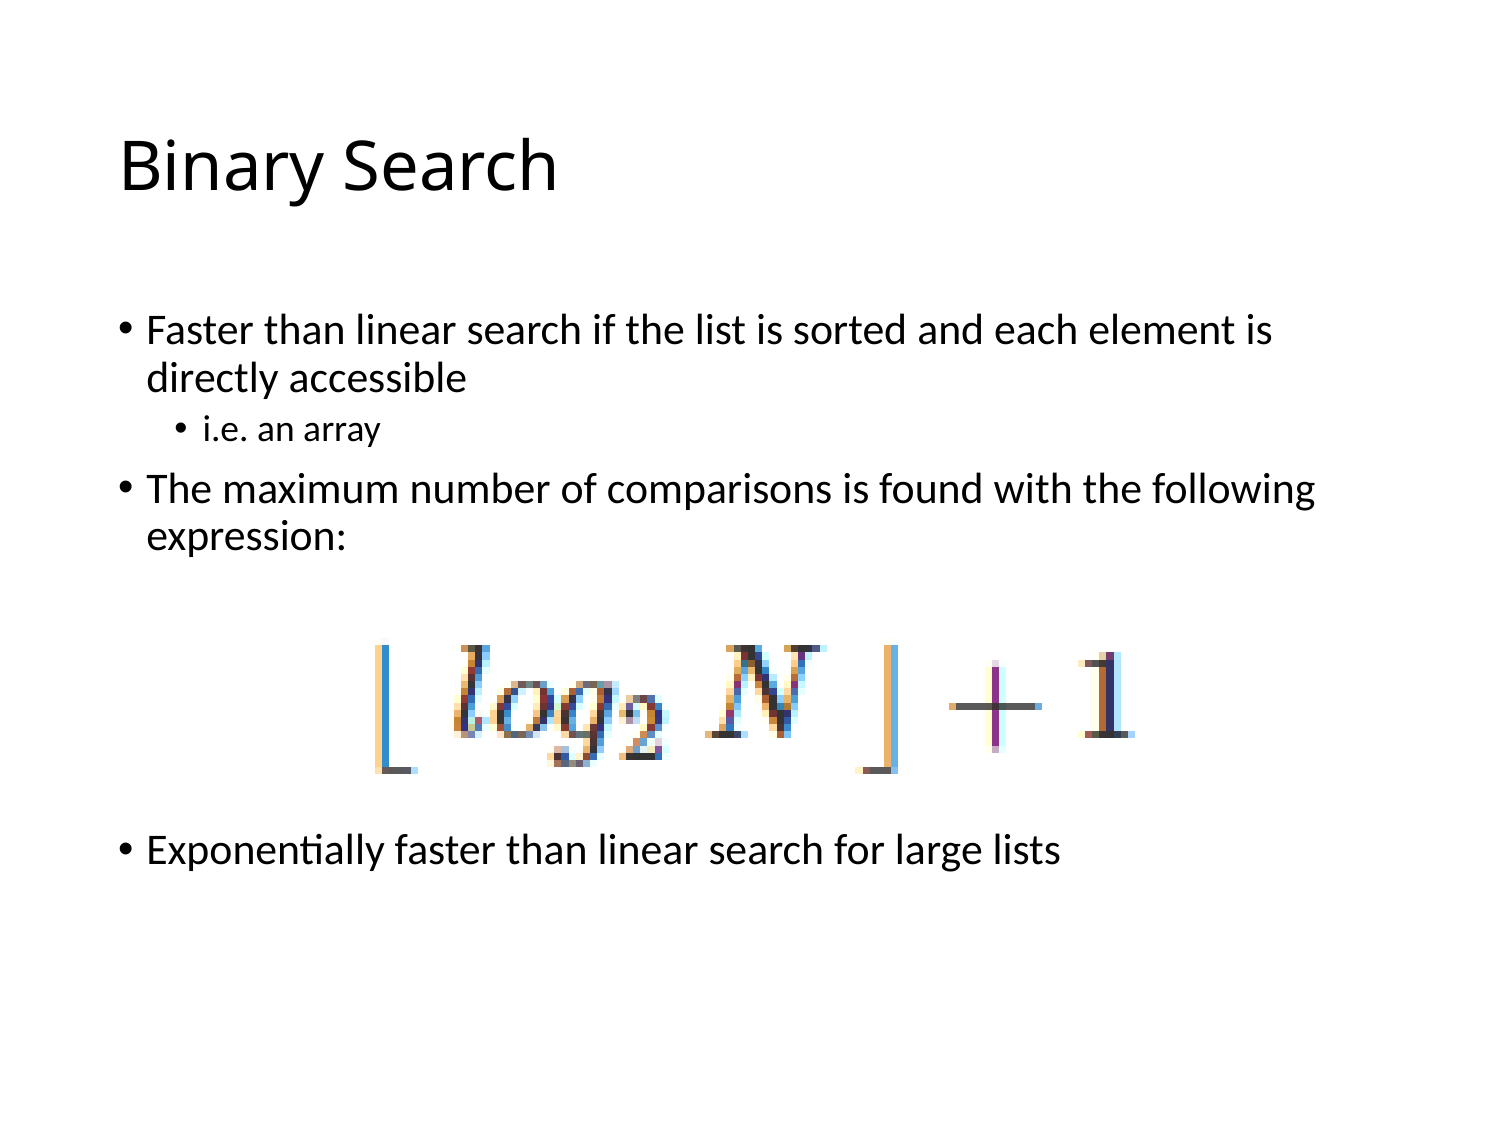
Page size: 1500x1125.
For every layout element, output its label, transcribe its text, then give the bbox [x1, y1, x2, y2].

picture [318, 617, 1150, 790]
title Binary Search [103, 59, 1397, 278]
list Faster than linear search if the list is sorted and each element is directly accessible i.e. an array The maximum number of comparisons is found with the following expression: Exponentially faster than linear search for large lists [103, 299, 1397, 1014]
